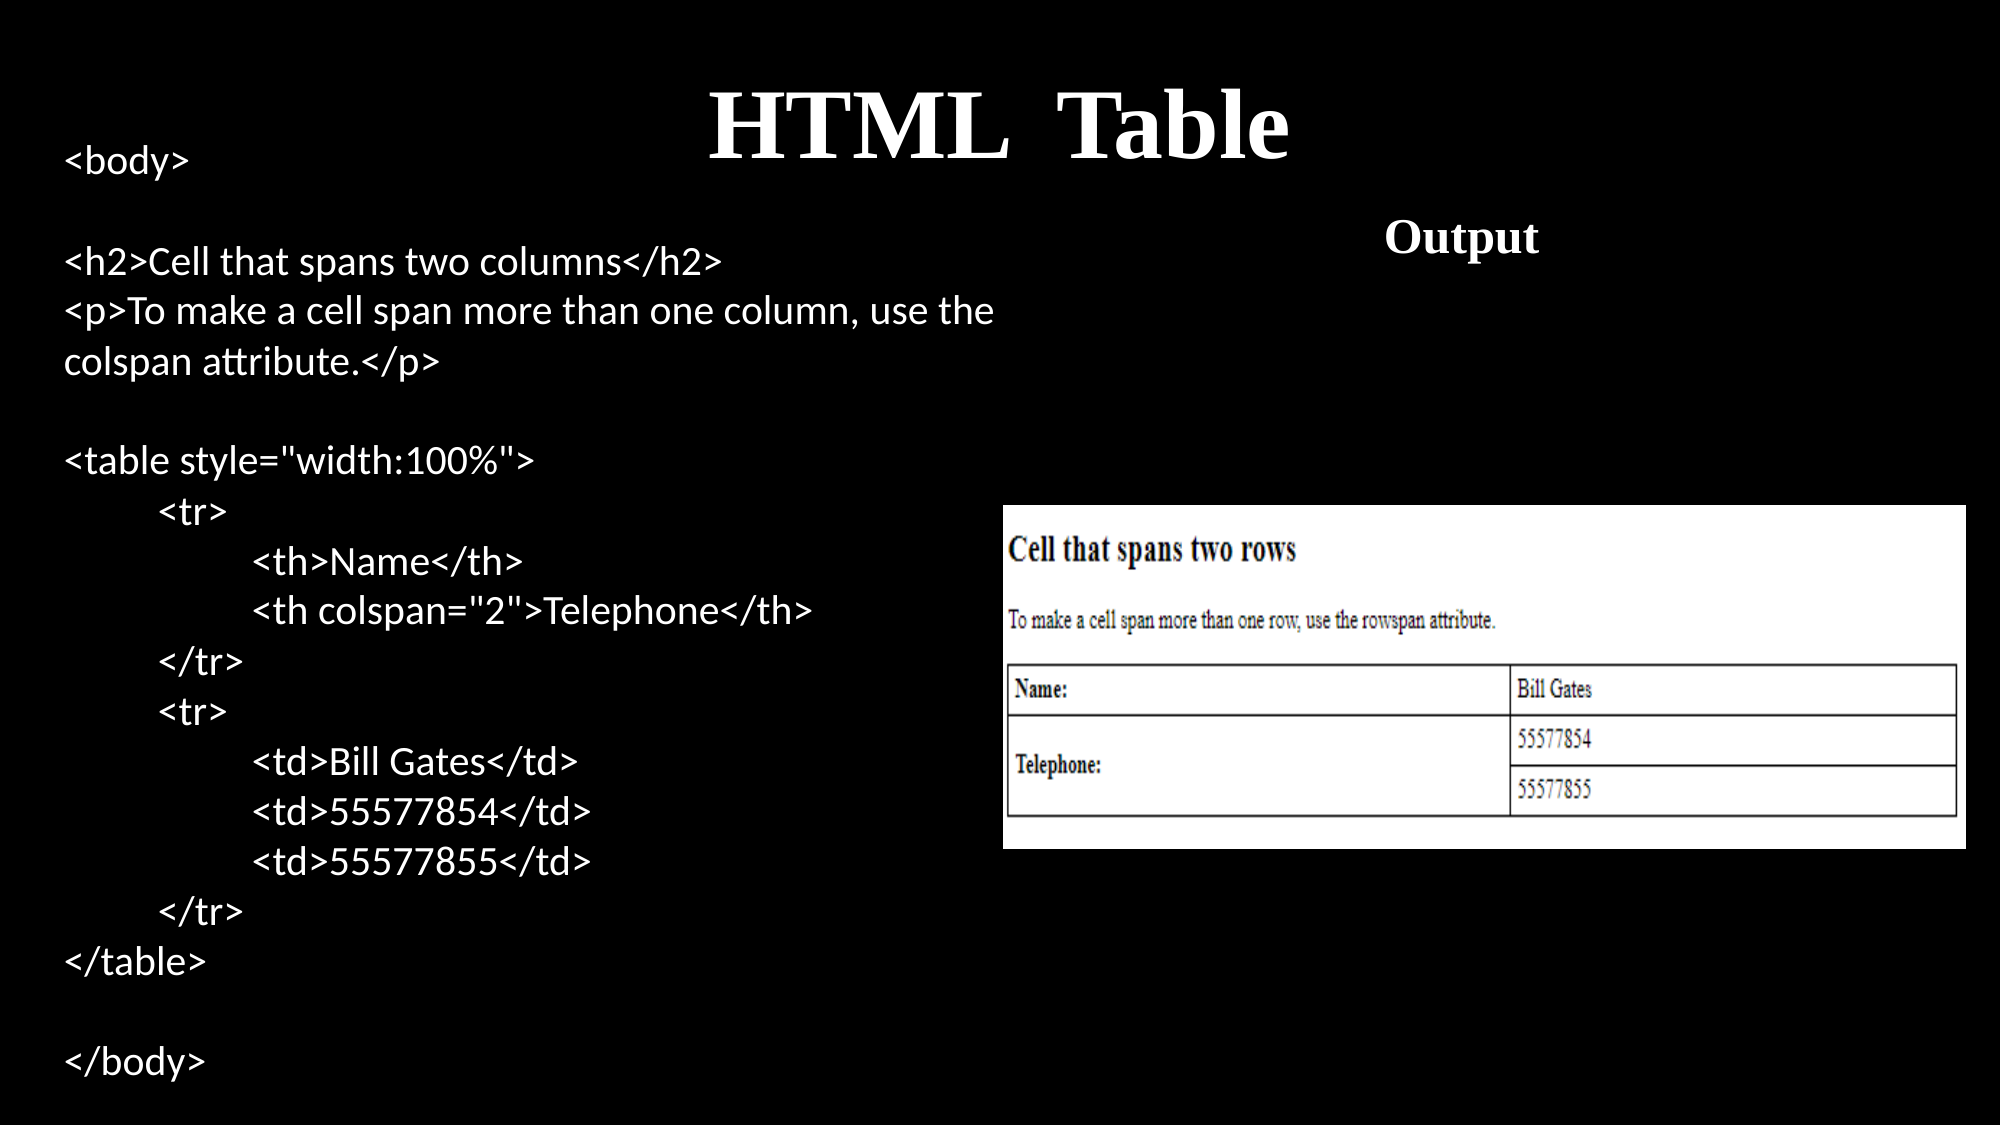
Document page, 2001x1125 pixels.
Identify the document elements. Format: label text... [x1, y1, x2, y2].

title HTML Table [137, 17, 1863, 196]
picture [1003, 505, 1966, 850]
text_box <body> <h2>Cell that spans two columns</h2> <p>To make a cell span more than one column, use the colspan attribute.</p> <table style="width:100%"> <tr> <th>Name</th> <th colspan="2">Telephone</th> </tr> <tr> <td>Bill Gates</td> <td>55577854</td> <td>55577855</td> </tr> </table> </body> [49, 125, 1050, 1091]
text_box Output [1050, 196, 1962, 272]
